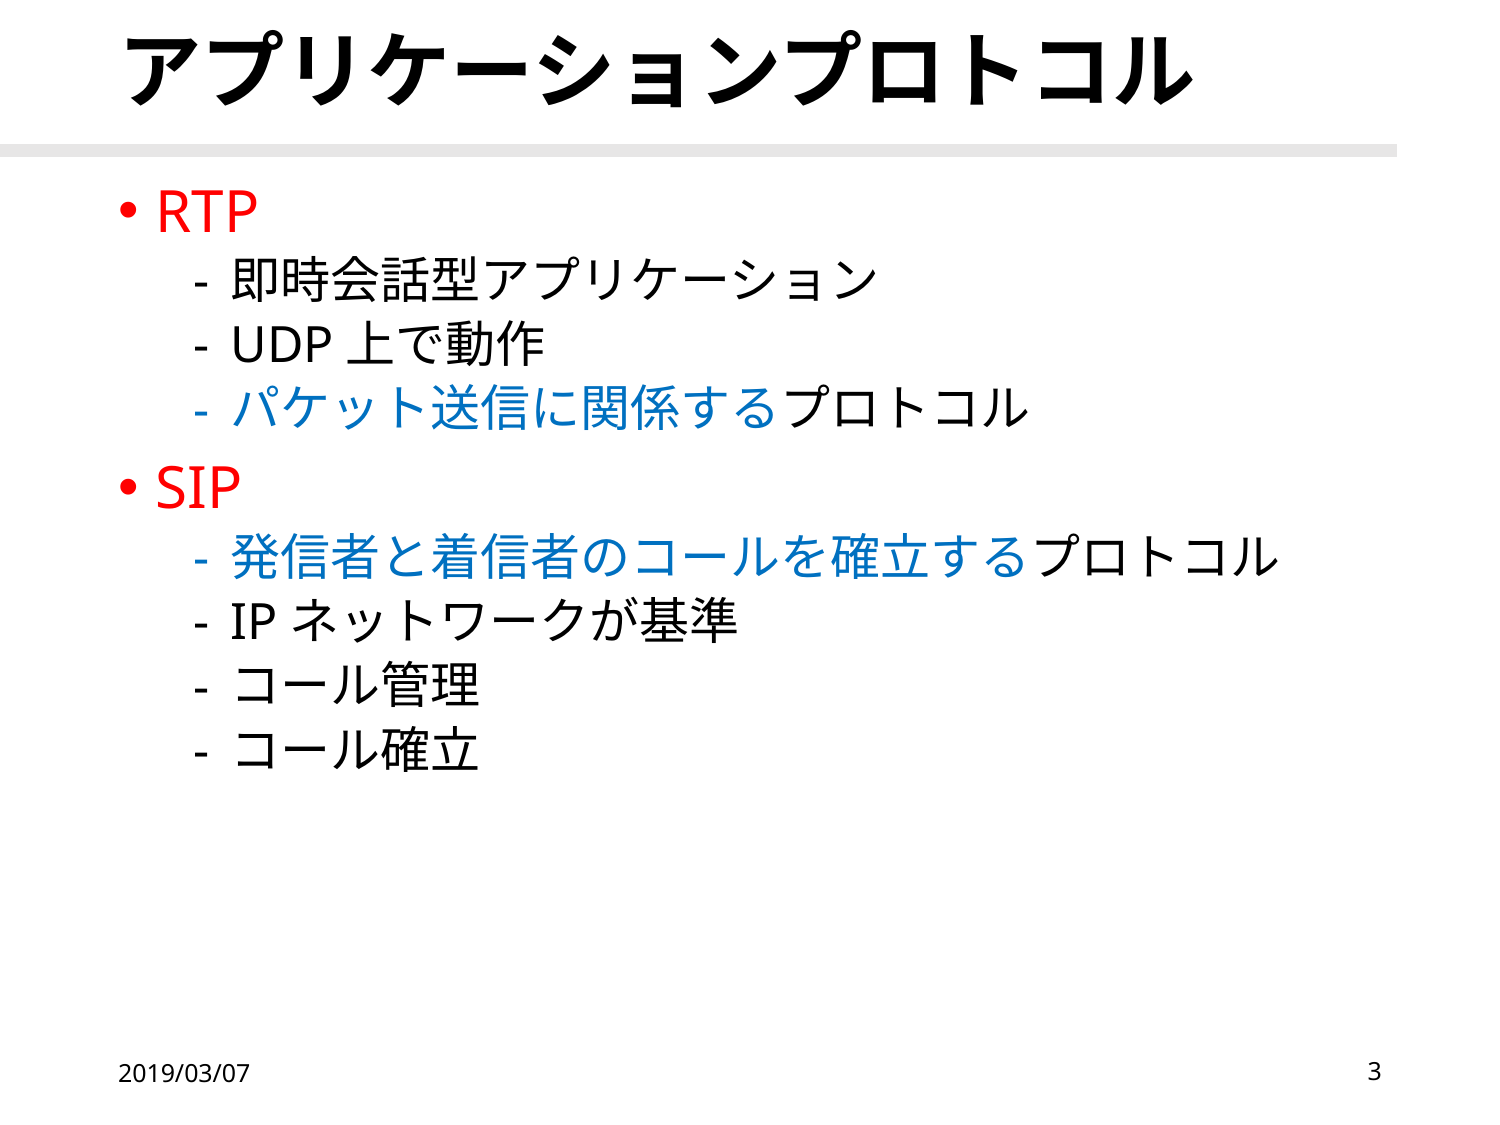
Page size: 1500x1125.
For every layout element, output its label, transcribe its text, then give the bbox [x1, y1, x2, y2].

title アプリケーションプロトコル [103, 0, 1397, 150]
slide_number 3 [1059, 1042, 1397, 1103]
list RTP 即時会話型アプリケーション UDP上で動作 パケット送信に関係するプロトコル SIP 発信者と着信者のコールを確立するプロトコル IPネットワークが基準 コール管理 コール確立 [103, 174, 1397, 1043]
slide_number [103, 1042, 441, 1103]
